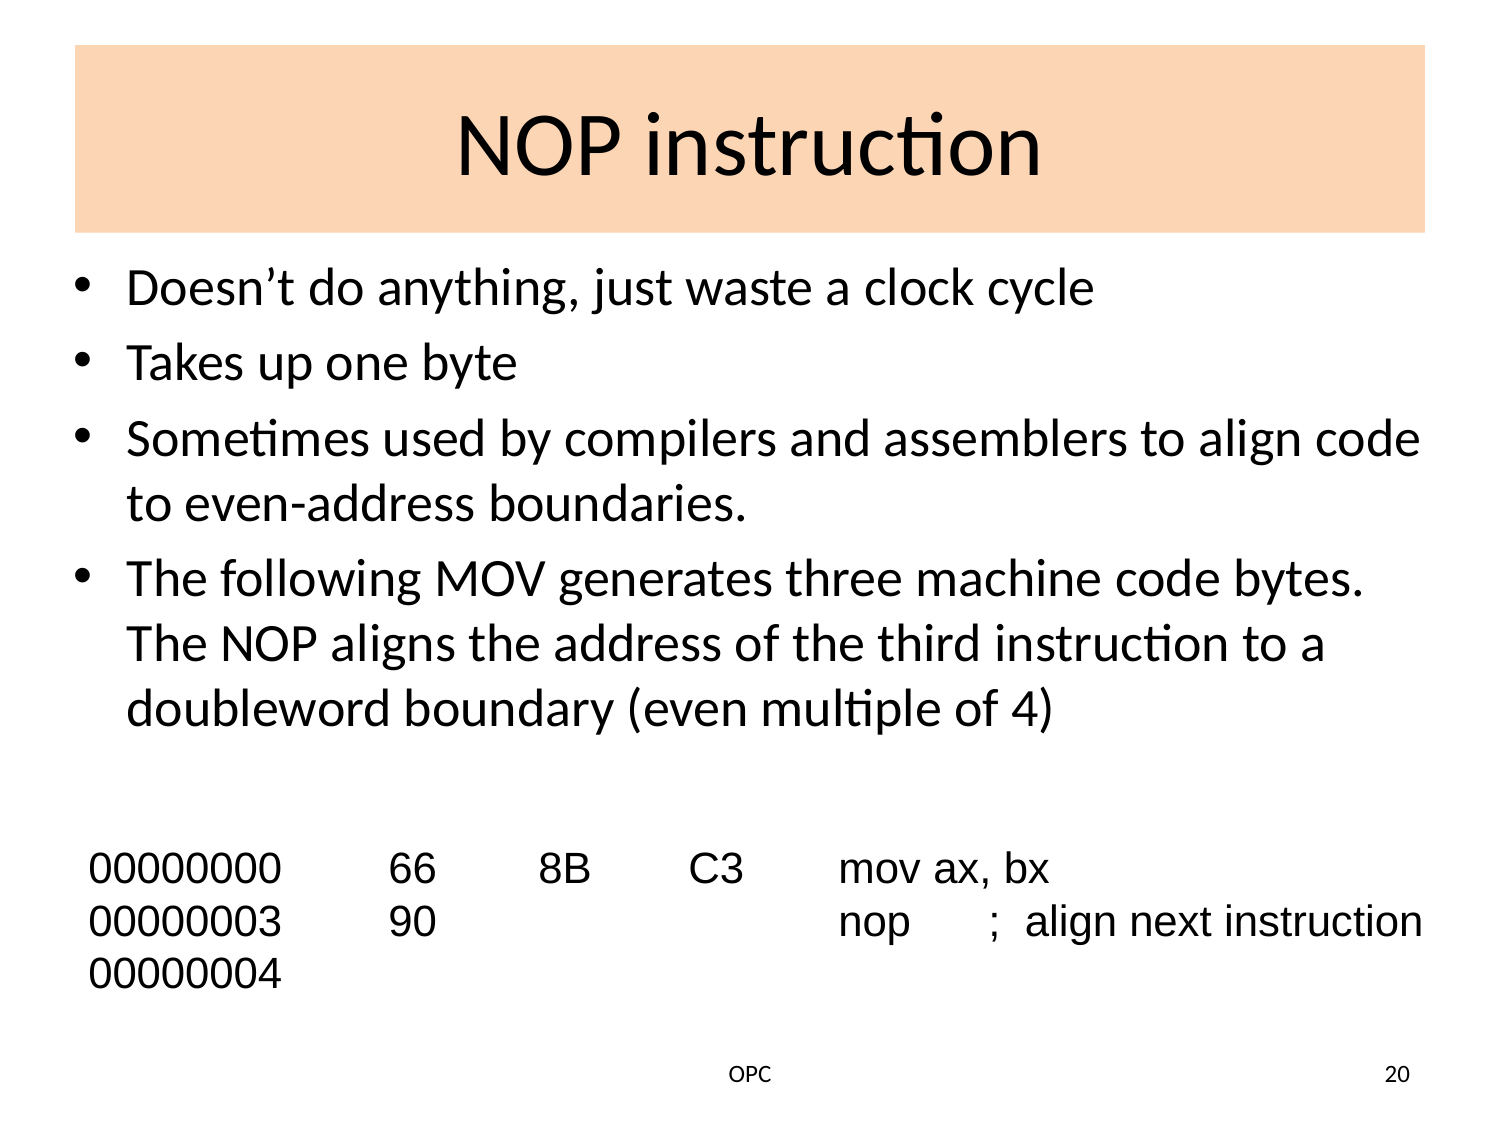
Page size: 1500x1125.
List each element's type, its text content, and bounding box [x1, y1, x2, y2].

list Doesn’t do anything, just waste a clock cycle Takes up one byte Sometimes used by compilers and assemblers to align code to even-address boundaries. The following MOV generates three machine code bytes. The NOP aligns the address of the third instruction to a doubleword boundary (even multiple of 4) [58, 243, 1440, 748]
footer OPC [512, 1042, 988, 1103]
title NOP instruction [75, 45, 1425, 233]
slide_number 20 [1074, 1042, 1425, 1103]
text_box 00000000 66 8B C3 mov ax, bx 00000003 90 nop ; align next instruction 00000004 [73, 832, 1439, 1006]
